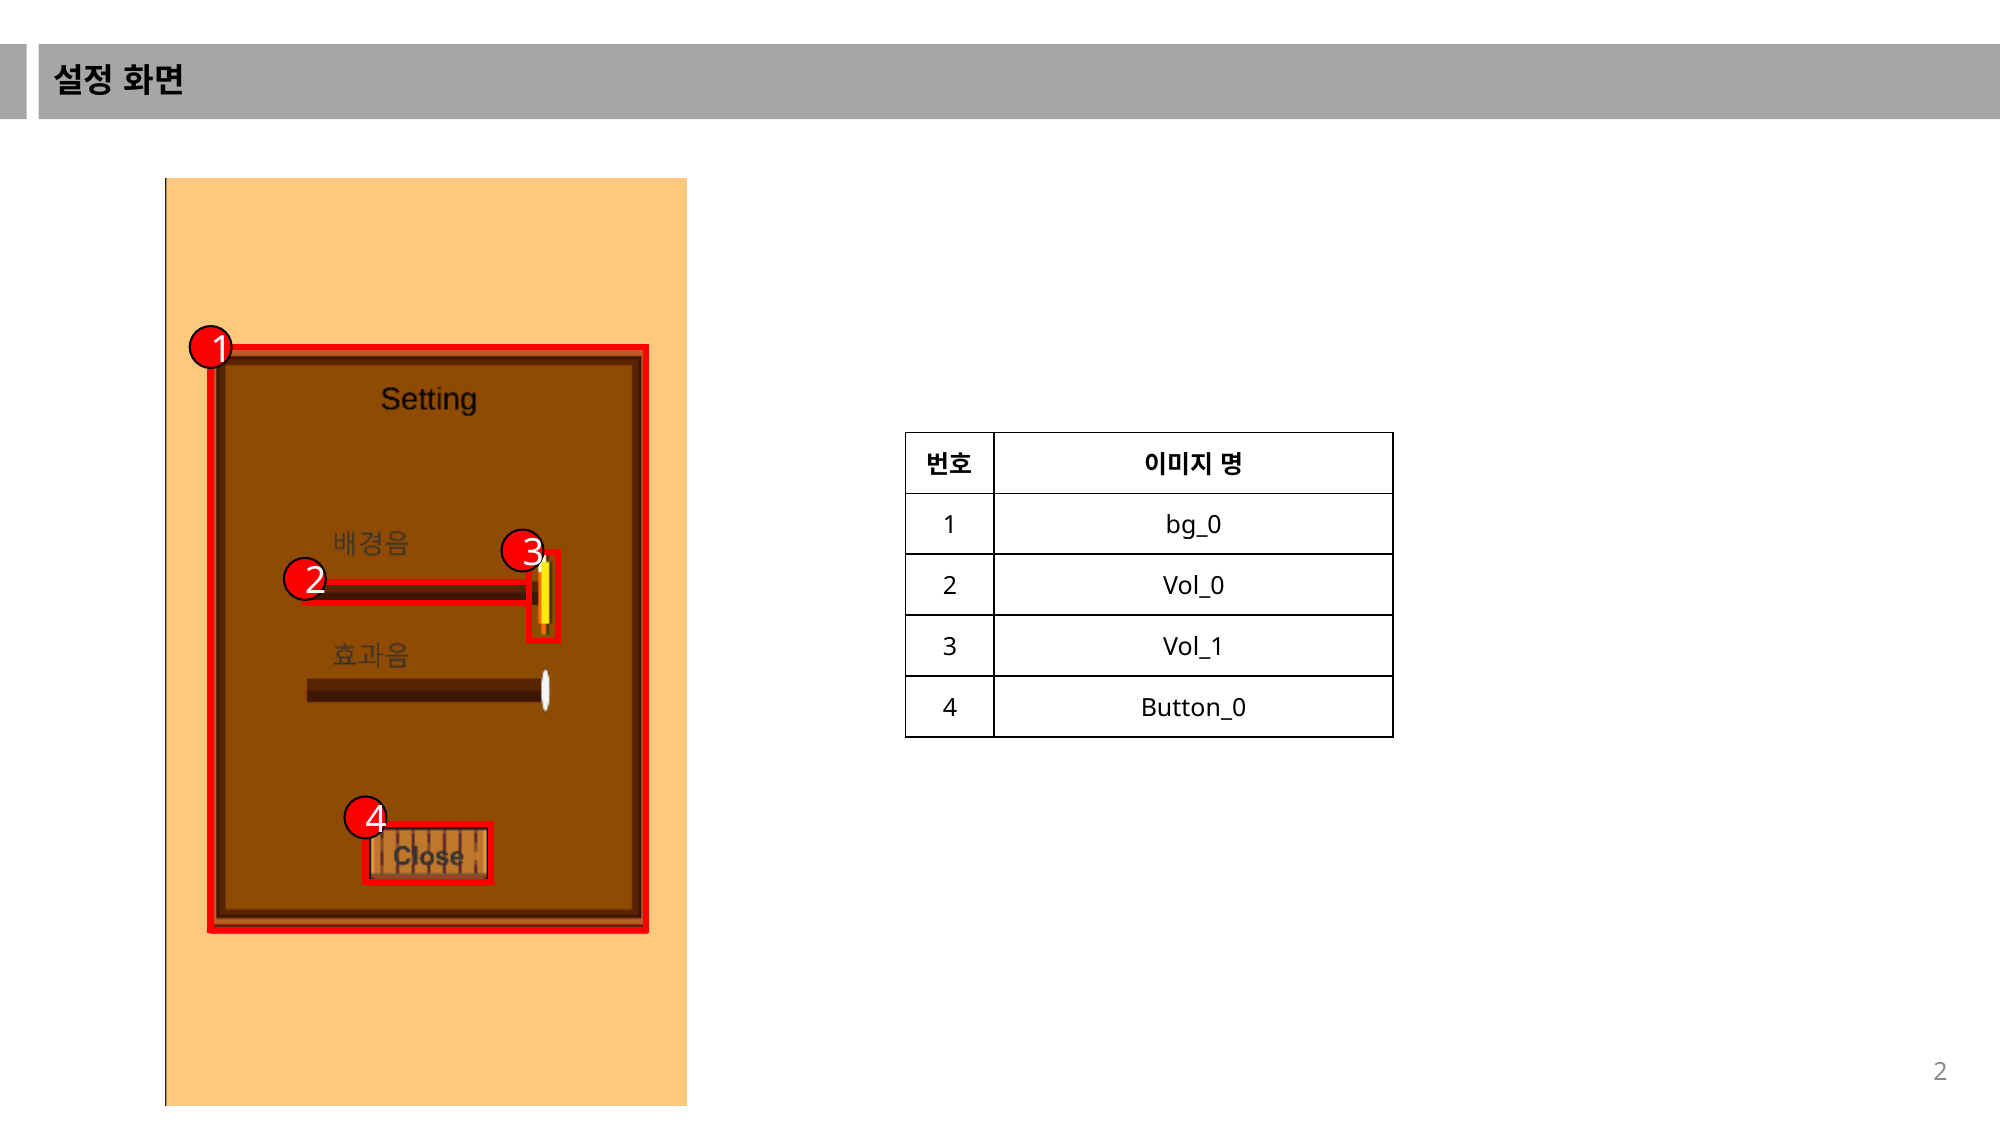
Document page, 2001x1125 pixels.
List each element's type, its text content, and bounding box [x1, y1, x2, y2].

table_header 번호 [906, 433, 993, 493]
table_cell bg_0 [995, 494, 1392, 553]
table_cell 2 [906, 555, 993, 614]
picture [165, 178, 687, 1106]
table_cell 1 [906, 494, 993, 553]
table_cell Vol_1 [995, 616, 1392, 675]
table_cell Button_0 [995, 677, 1392, 736]
table_cell Vol_0 [995, 555, 1392, 614]
table_cell 3 [906, 616, 993, 675]
title 설정 화면 [38, 44, 1764, 120]
table_cell 4 [906, 677, 993, 736]
slide_number 2 [1512, 1042, 1963, 1103]
table_header 이미지 명 [995, 433, 1392, 493]
